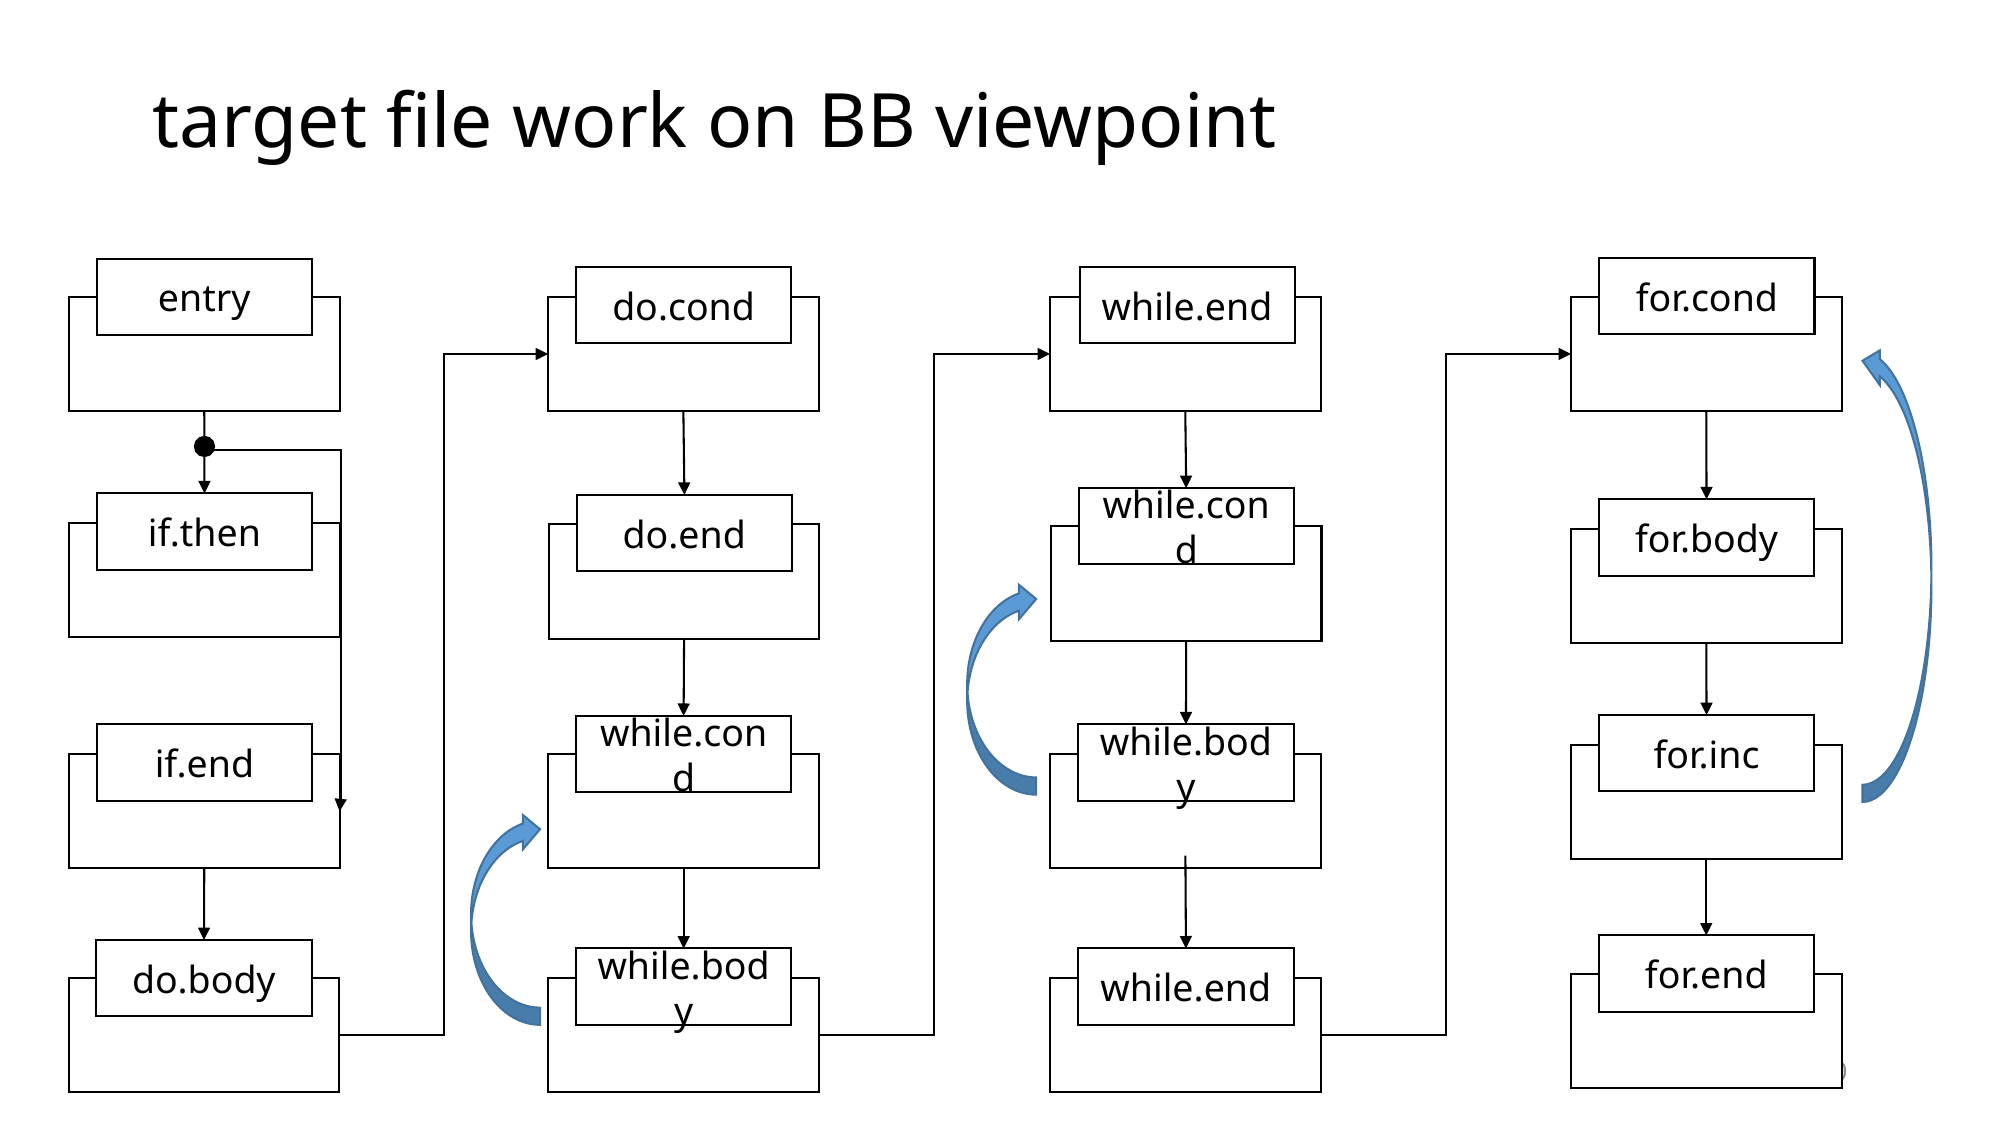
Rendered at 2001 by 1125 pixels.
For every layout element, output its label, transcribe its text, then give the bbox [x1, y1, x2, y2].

text_box [549, 753, 818, 869]
text_box [1570, 973, 1843, 1042]
text_box for.end [1598, 934, 1815, 1013]
text_box for.cond [1598, 257, 1816, 335]
text_box do.body [95, 939, 313, 1017]
text_box for.inc [1598, 714, 1815, 792]
text_box [68, 977, 340, 1093]
text_box do.end [576, 494, 793, 572]
text_box [1571, 744, 1843, 860]
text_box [1320, 354, 1571, 1036]
text_box [549, 523, 818, 640]
text_box entry [96, 258, 313, 336]
text_box [1570, 296, 1843, 412]
text_box while.end [1079, 266, 1296, 344]
text_box if.then [96, 492, 313, 562]
text_box [68, 522, 96, 638]
text_box if.end [96, 723, 313, 802]
text_box [313, 522, 339, 562]
text_box while.body [1077, 723, 1295, 802]
text_box [1860, 348, 1933, 804]
text_box [68, 753, 339, 869]
text_box [547, 296, 820, 412]
text_box while.end [1077, 947, 1295, 1026]
text_box [68, 296, 341, 412]
text_box while.body [575, 947, 792, 1026]
text_box for.body [1598, 498, 1815, 577]
title target file work on BB viewpoint [137, 59, 1863, 187]
text_box do.cond [575, 266, 792, 344]
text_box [339, 354, 549, 1036]
text_box [1050, 753, 1320, 869]
text_box while.cond [1078, 487, 1295, 565]
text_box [91, 562, 453, 699]
text_box [1050, 525, 1320, 642]
text_box [205, 435, 216, 458]
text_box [818, 354, 1050, 1036]
text_box [1571, 528, 1843, 644]
text_box [547, 977, 820, 1093]
text_box while.cond [575, 715, 792, 793]
text_box [1049, 977, 1322, 1093]
text_box [193, 435, 204, 458]
text_box [1049, 296, 1322, 412]
slide_number 10 [1412, 1042, 1863, 1103]
